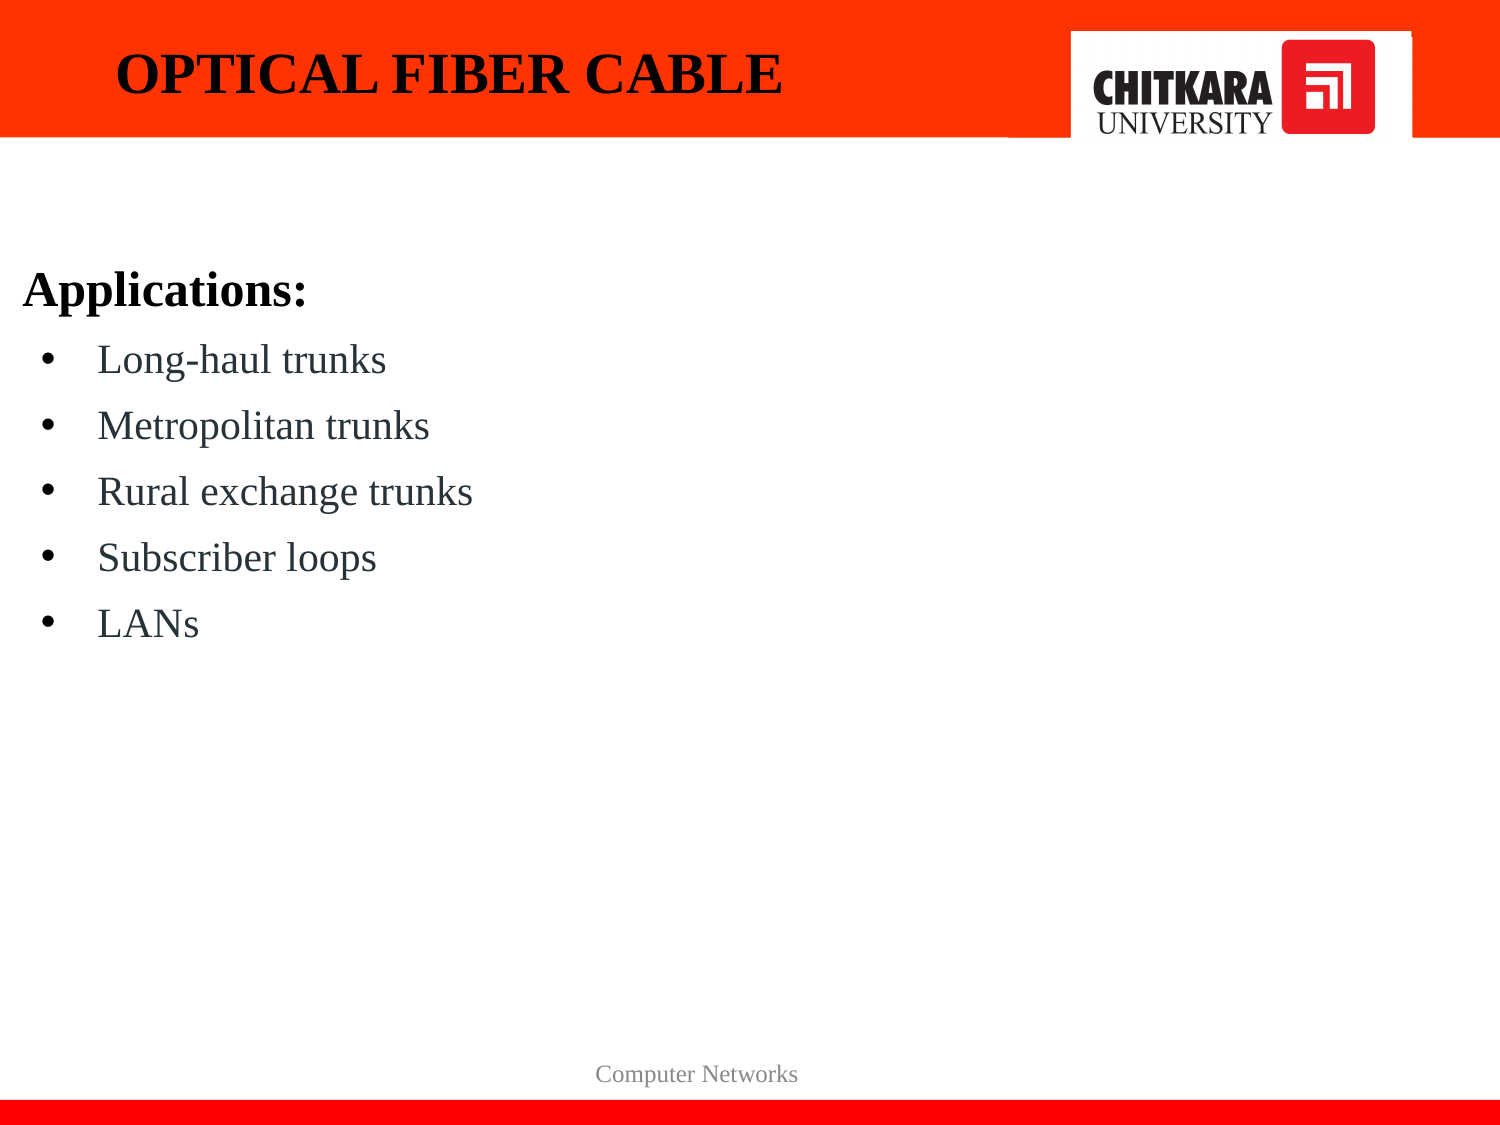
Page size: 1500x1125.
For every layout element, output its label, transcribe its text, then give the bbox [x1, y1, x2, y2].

list Applications: Long-haul trunks Metropolitan trunks Rural exchange trunks Subscriber loops LANs [22, 263, 1337, 916]
picture [1074, 37, 1390, 138]
title OPTICAL FIBER CABLE [0, 0, 900, 150]
footer Computer Networks [87, 1042, 1444, 1103]
